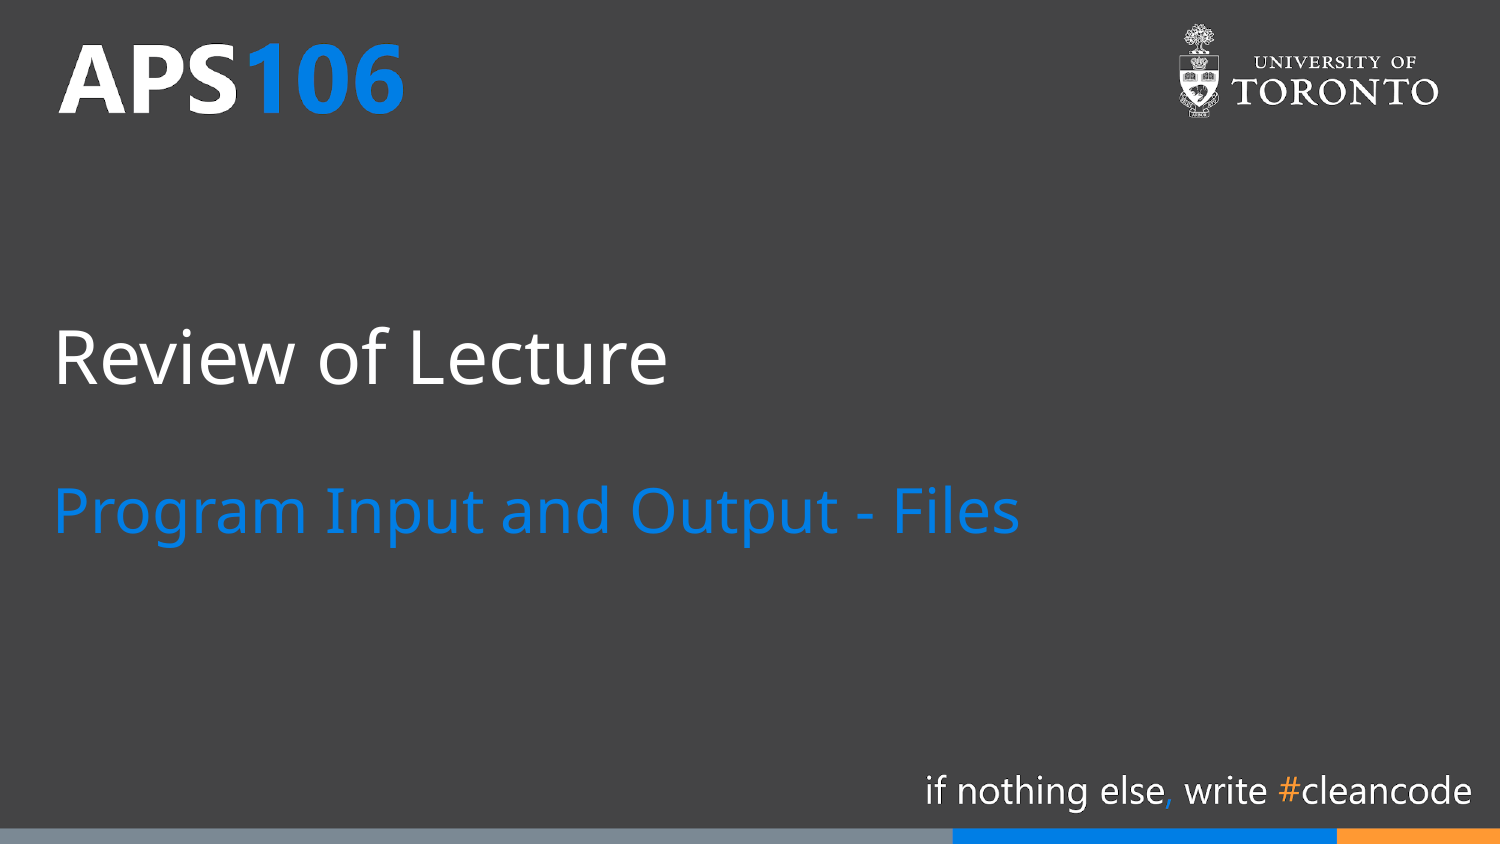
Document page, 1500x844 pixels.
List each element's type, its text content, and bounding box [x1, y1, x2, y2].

title Review of Lecture [41, 296, 1443, 407]
picture [0, 0, 1500, 844]
subtitle Program Input and Output - Files [41, 473, 1443, 678]
